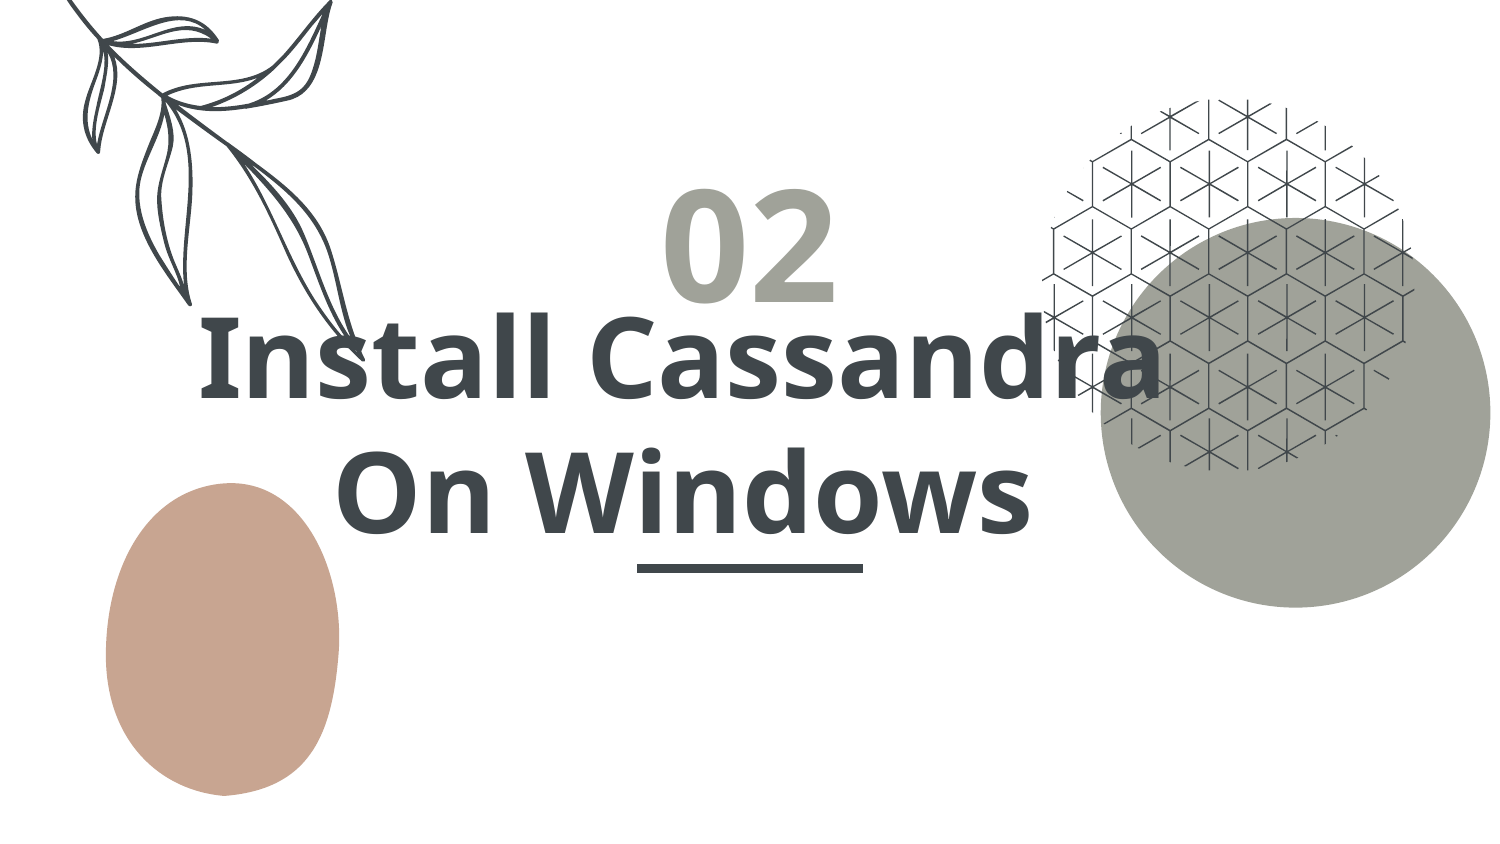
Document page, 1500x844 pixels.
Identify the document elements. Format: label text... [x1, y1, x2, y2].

title Install Cassandra On Windows [97, 321, 1269, 521]
text_box [636, 564, 864, 573]
title 02 [331, 150, 1169, 350]
